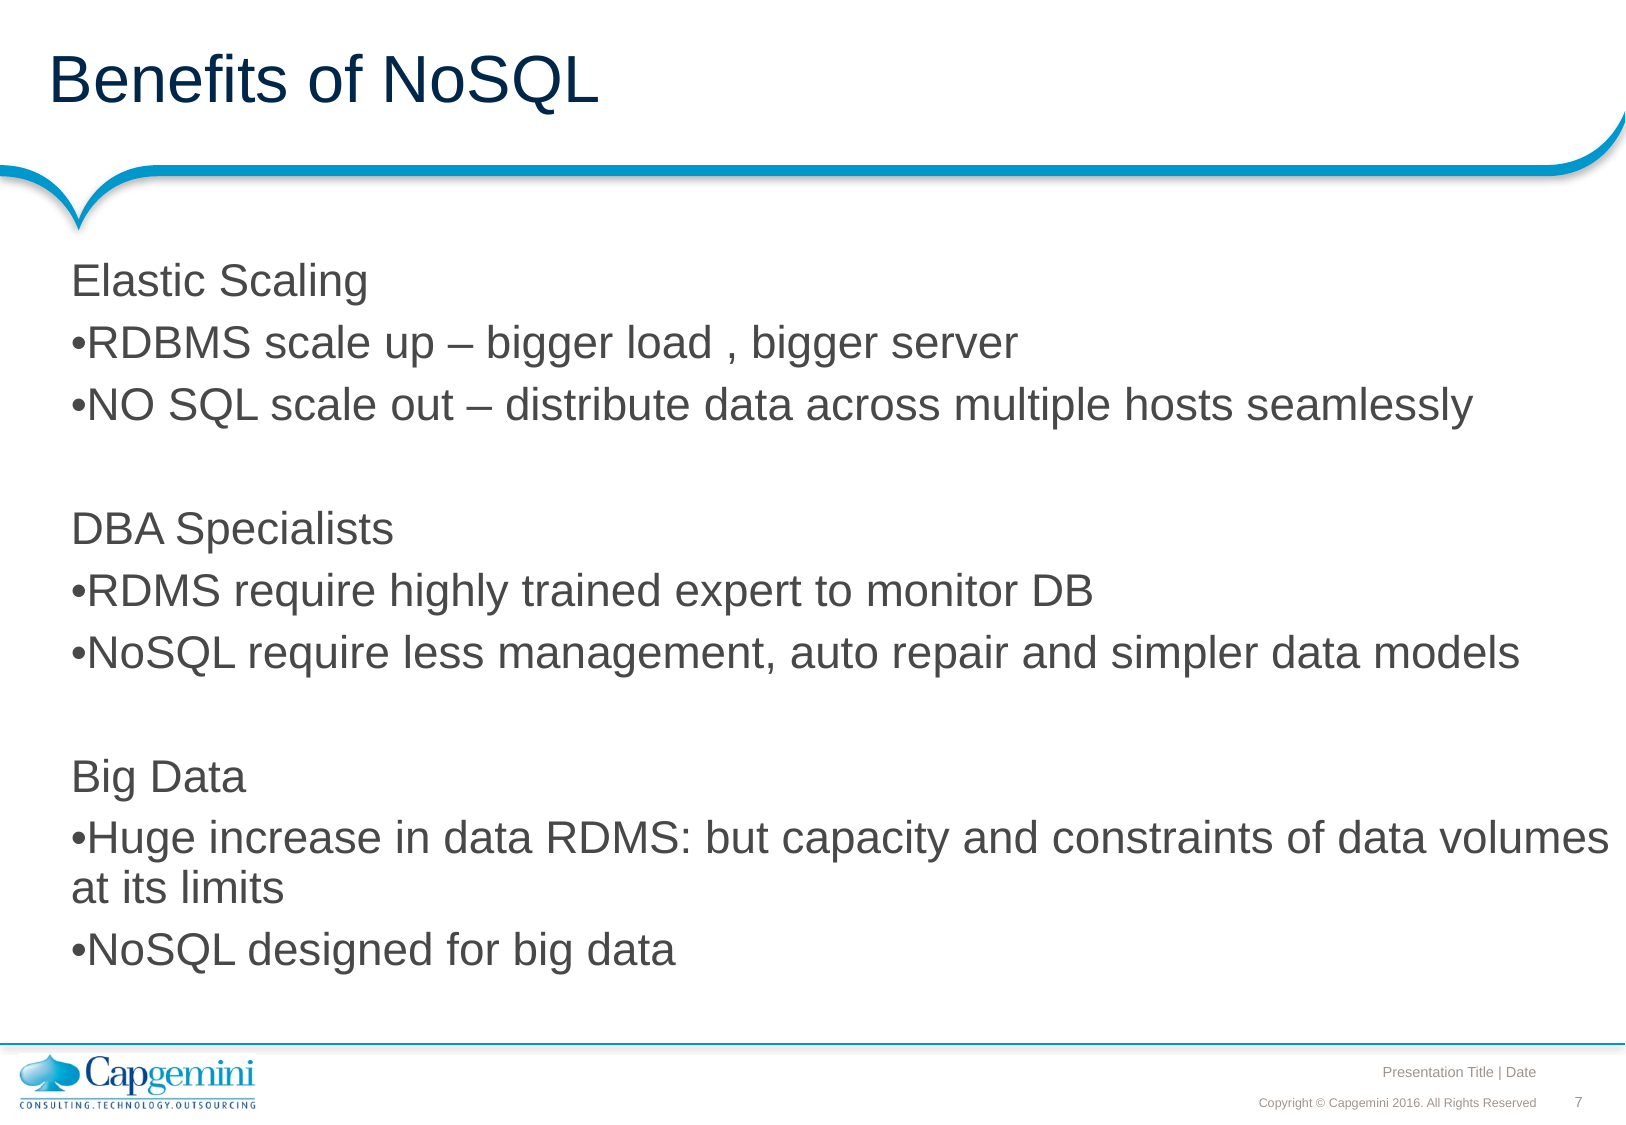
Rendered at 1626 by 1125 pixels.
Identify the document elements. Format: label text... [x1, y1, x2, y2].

title Benefits of NoSQL [0, 0, 1625, 165]
list Elastic Scaling •RDBMS scale up – bigger load , bigger server •NO SQL scale out – distribute data across multiple hosts seamlessly DBA Specialists •RDMS require highly trained expert to monitor DB •NoSQL require less management, auto repair and simpler data models Big Data •Huge increase in data RDMS: but capacity and constraints of data volumes at its limits •NoSQL designed for big data [53, 245, 1625, 1007]
picture [19, 1053, 256, 1110]
